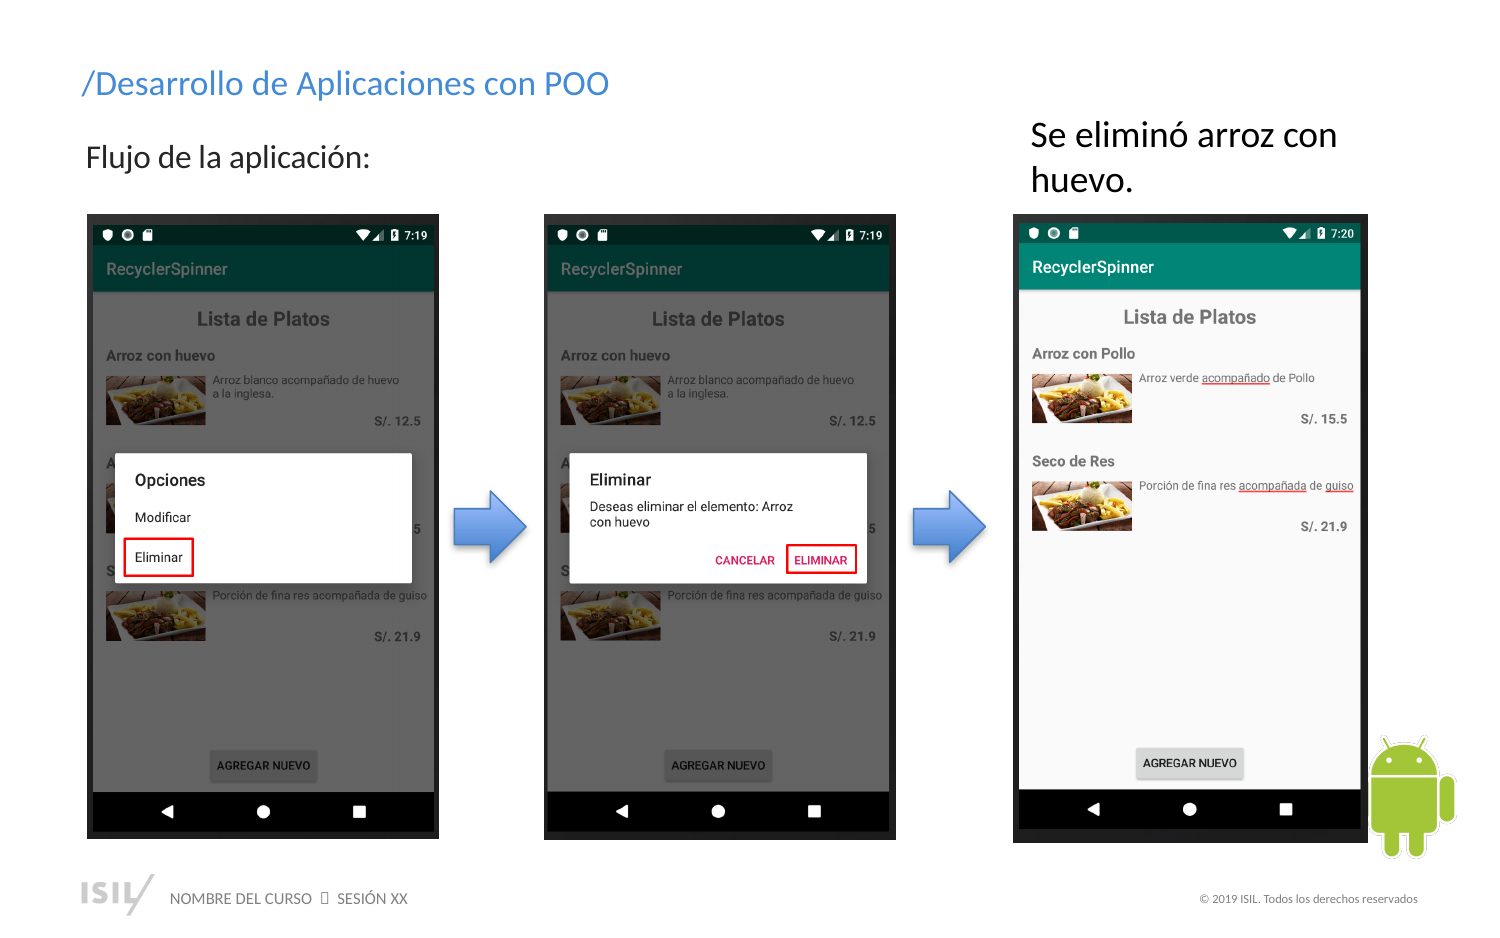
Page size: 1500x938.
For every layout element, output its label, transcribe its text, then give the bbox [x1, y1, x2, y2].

picture [544, 214, 896, 841]
text_box [453, 490, 527, 564]
text_box Se eliminó arroz con huevo. [1015, 102, 1354, 208]
text_box [912, 490, 986, 564]
picture [1013, 214, 1457, 859]
text_box /Desarrollo de Aplicaciones con POO [66, 52, 1249, 110]
picture [87, 214, 439, 839]
text_box Flujo de la aplicación: [83, 135, 1424, 938]
